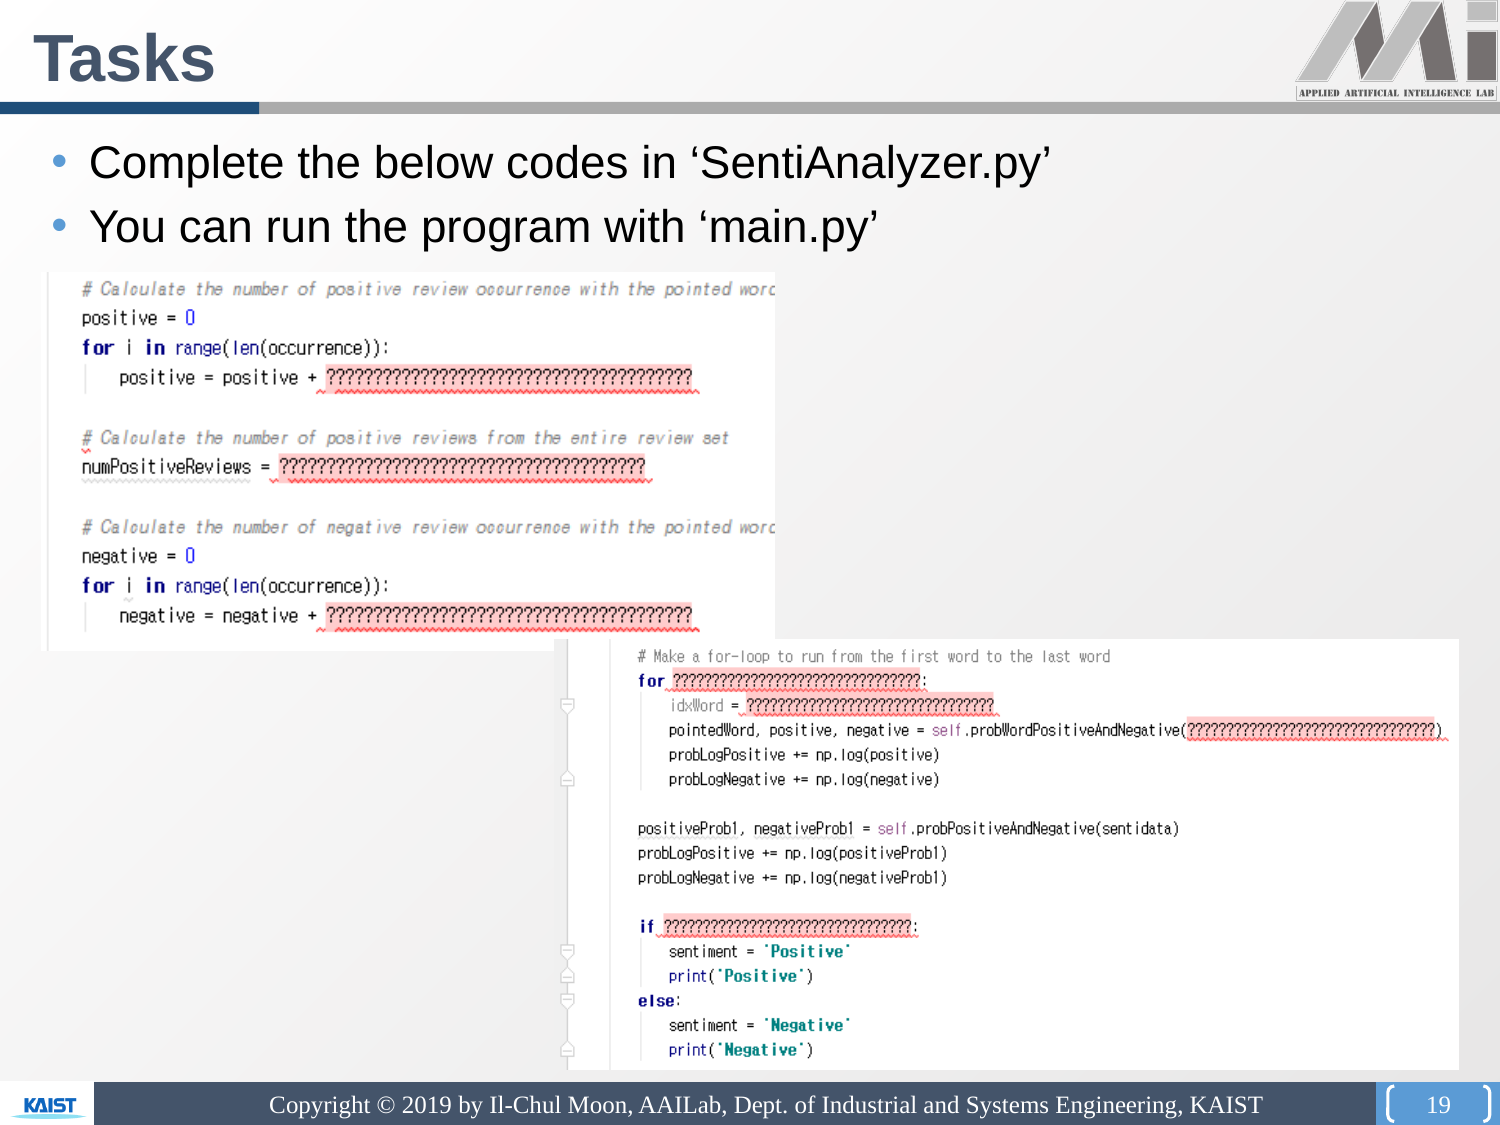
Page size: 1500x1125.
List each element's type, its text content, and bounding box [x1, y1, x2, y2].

list Tasks [0, 7, 1429, 91]
slide_number 19 [1386, 1084, 1492, 1123]
picture [1293, 0, 1500, 105]
list Complete the below codes in ‘SentiAnalyzer.py’ You can run the program with ‘main.py’ [17, 125, 1483, 1059]
picture [0, 1081, 94, 1125]
picture [40, 271, 1460, 1070]
